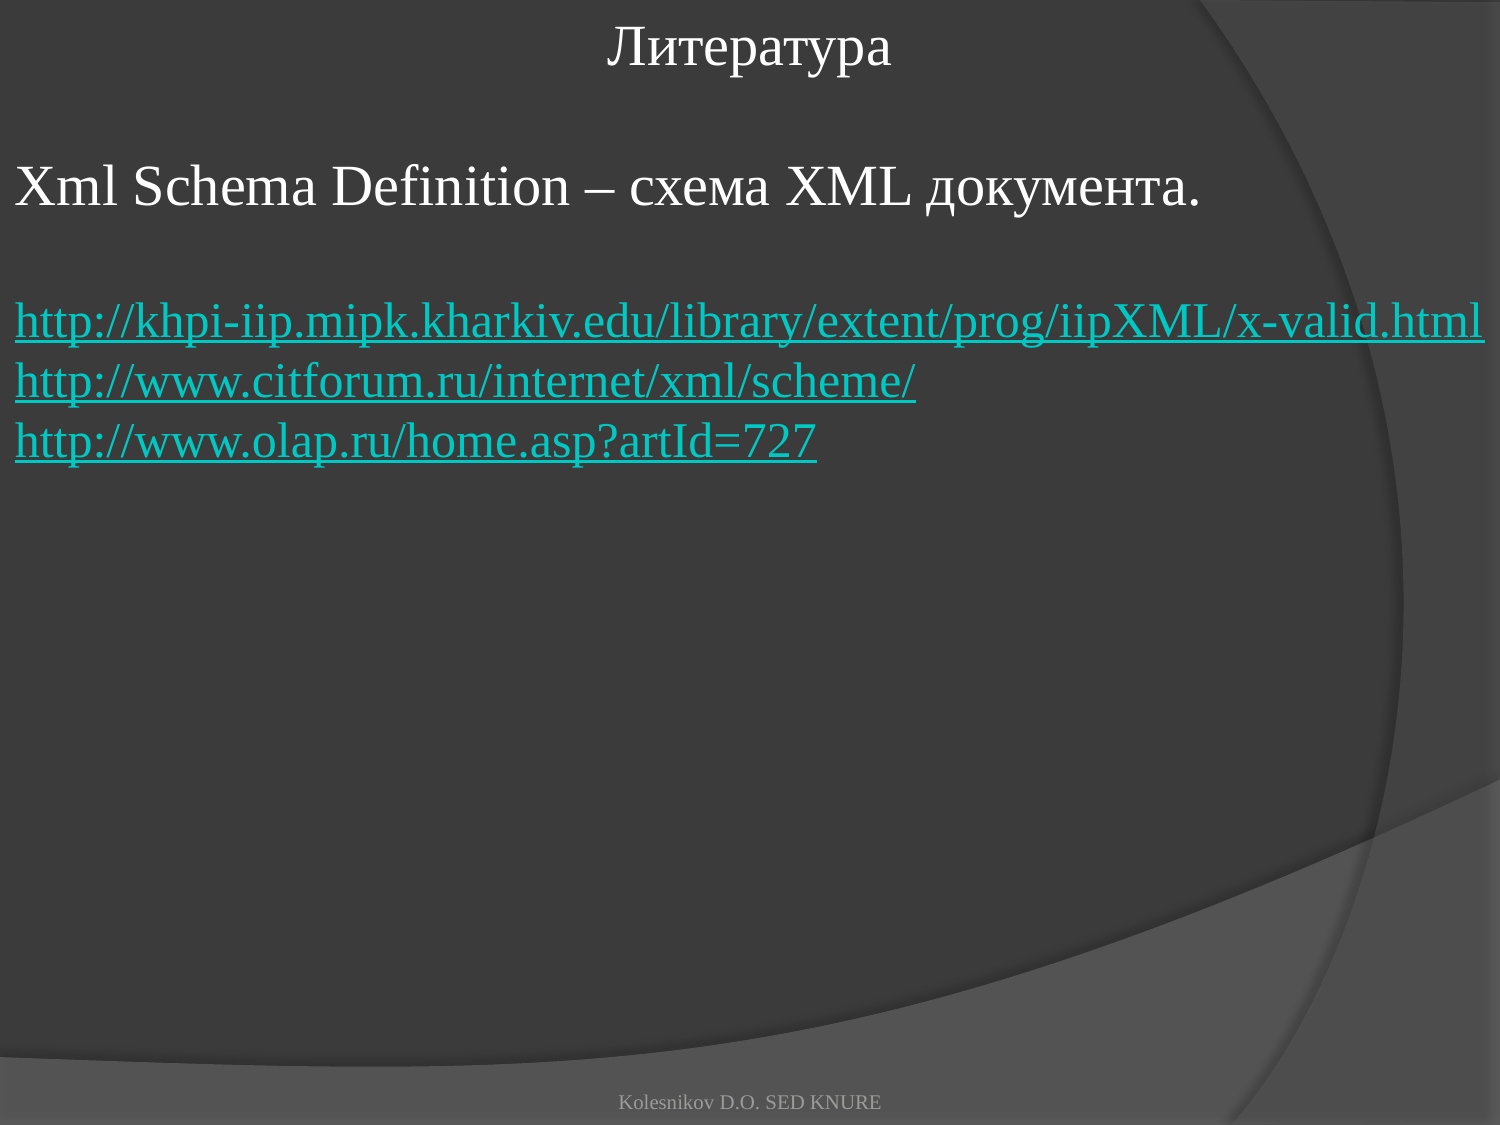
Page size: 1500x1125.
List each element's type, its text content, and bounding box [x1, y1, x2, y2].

text_box Литература Xml Schema Definition – схема XML документа. http://khpi-iip.mipk.kharkiv.edu/library/extent/prog/iipXML/x-valid.html http://www.citforum.ru/internet/xml/scheme/ http://www.olap.ru/home.asp?artId=727 [0, 0, 1500, 475]
footer Kolesnikov D.O. SED KNURE [512, 1053, 988, 1114]
